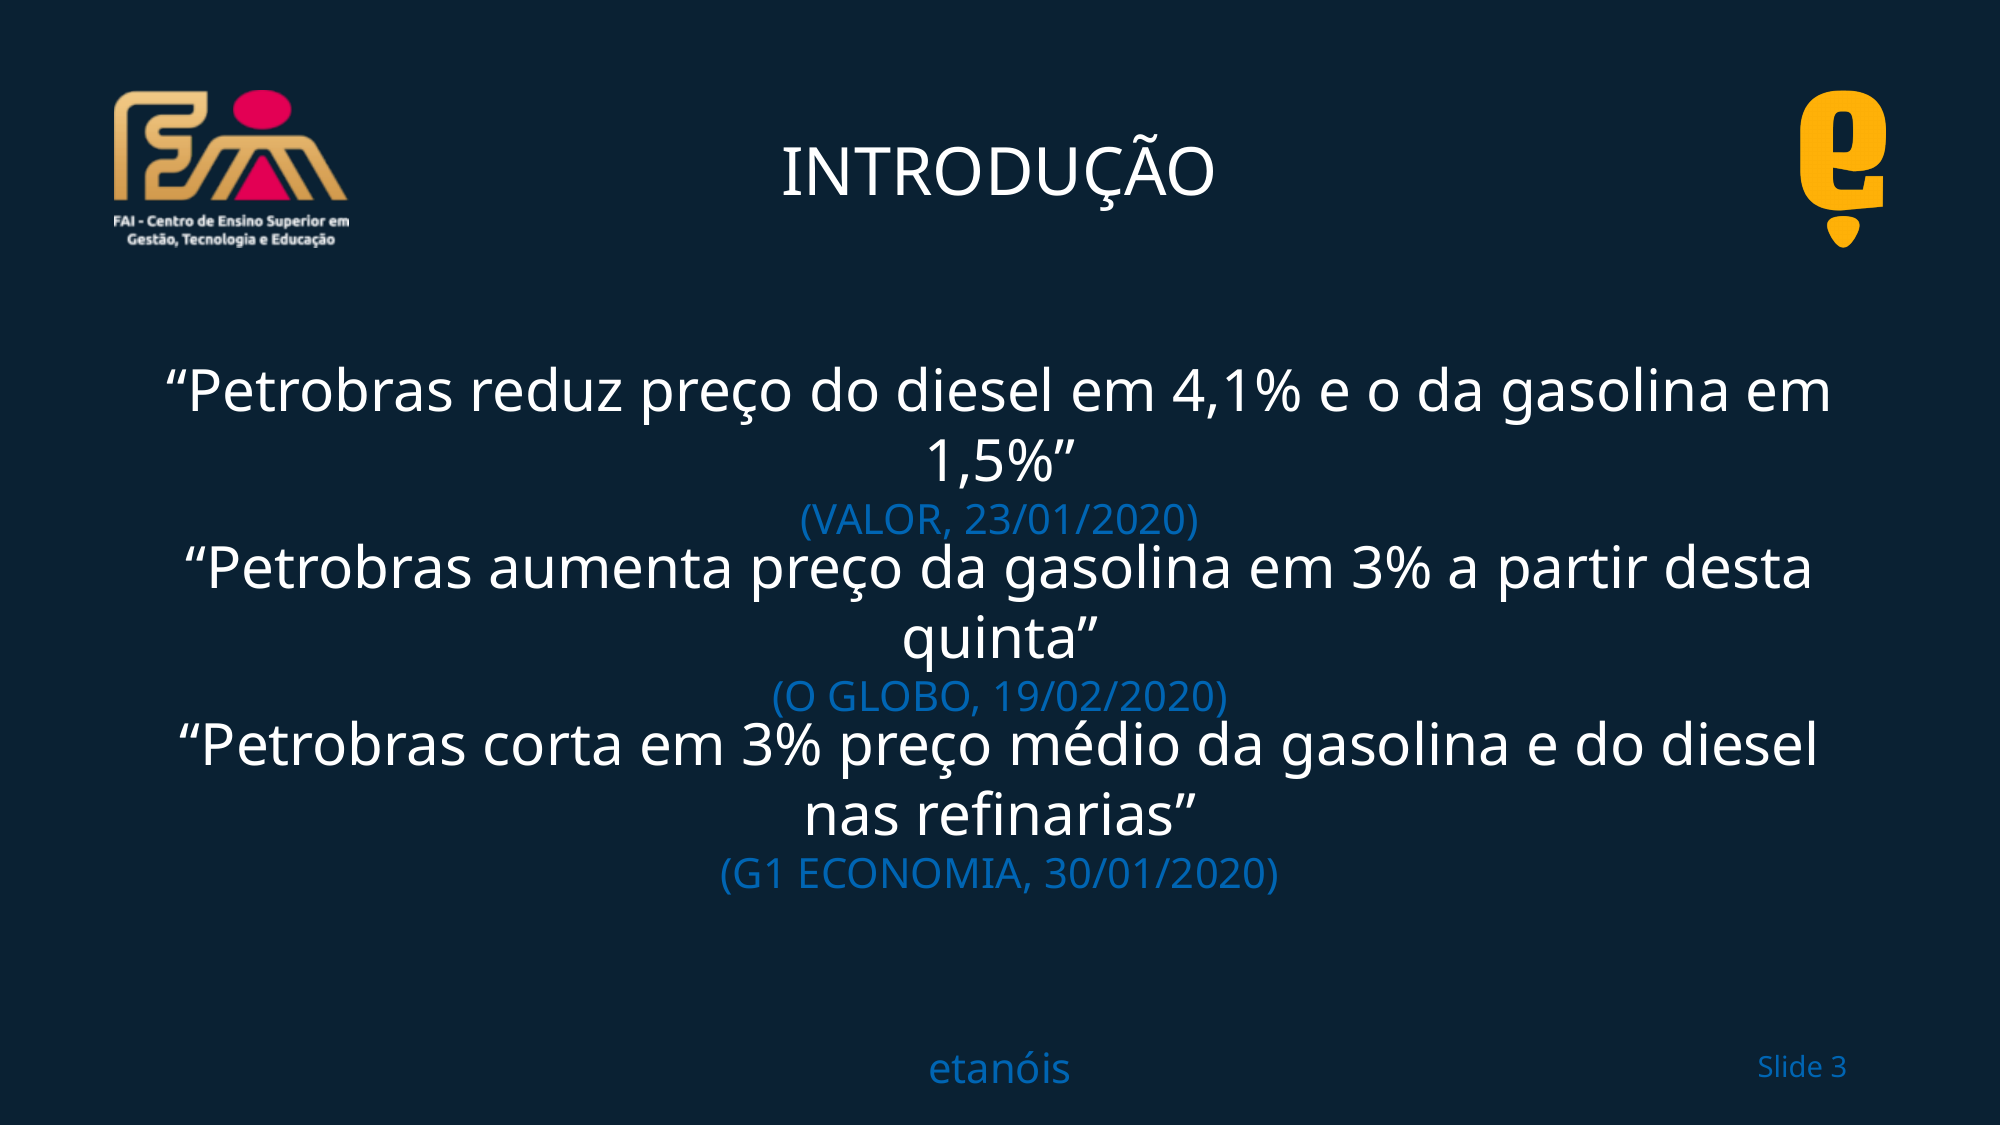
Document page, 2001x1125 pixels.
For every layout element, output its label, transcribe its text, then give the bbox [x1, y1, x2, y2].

text_box “Petrobras aumenta preço da gasolina em 3% a partir desta quinta” (O GLOBO, 19/02/2020) [113, 522, 1886, 699]
text_box “Petrobras reduz preço do diesel em 4,1% e o da gasolina em 1,5%” (VALOR, 23/01/2020) [113, 345, 1886, 522]
text_box “Petrobras corta em 3% preço médio da gasolina e do diesel nas refinarias” (G1 ECONOMIA, 30/01/2020) [113, 699, 1886, 905]
text_box etanóis [913, 1034, 1087, 1100]
text_box INTRODUÇÃO [766, 121, 1234, 216]
slide_number Slide 3 [1412, 1037, 1863, 1098]
picture [114, 90, 349, 248]
picture [1799, 90, 1886, 248]
